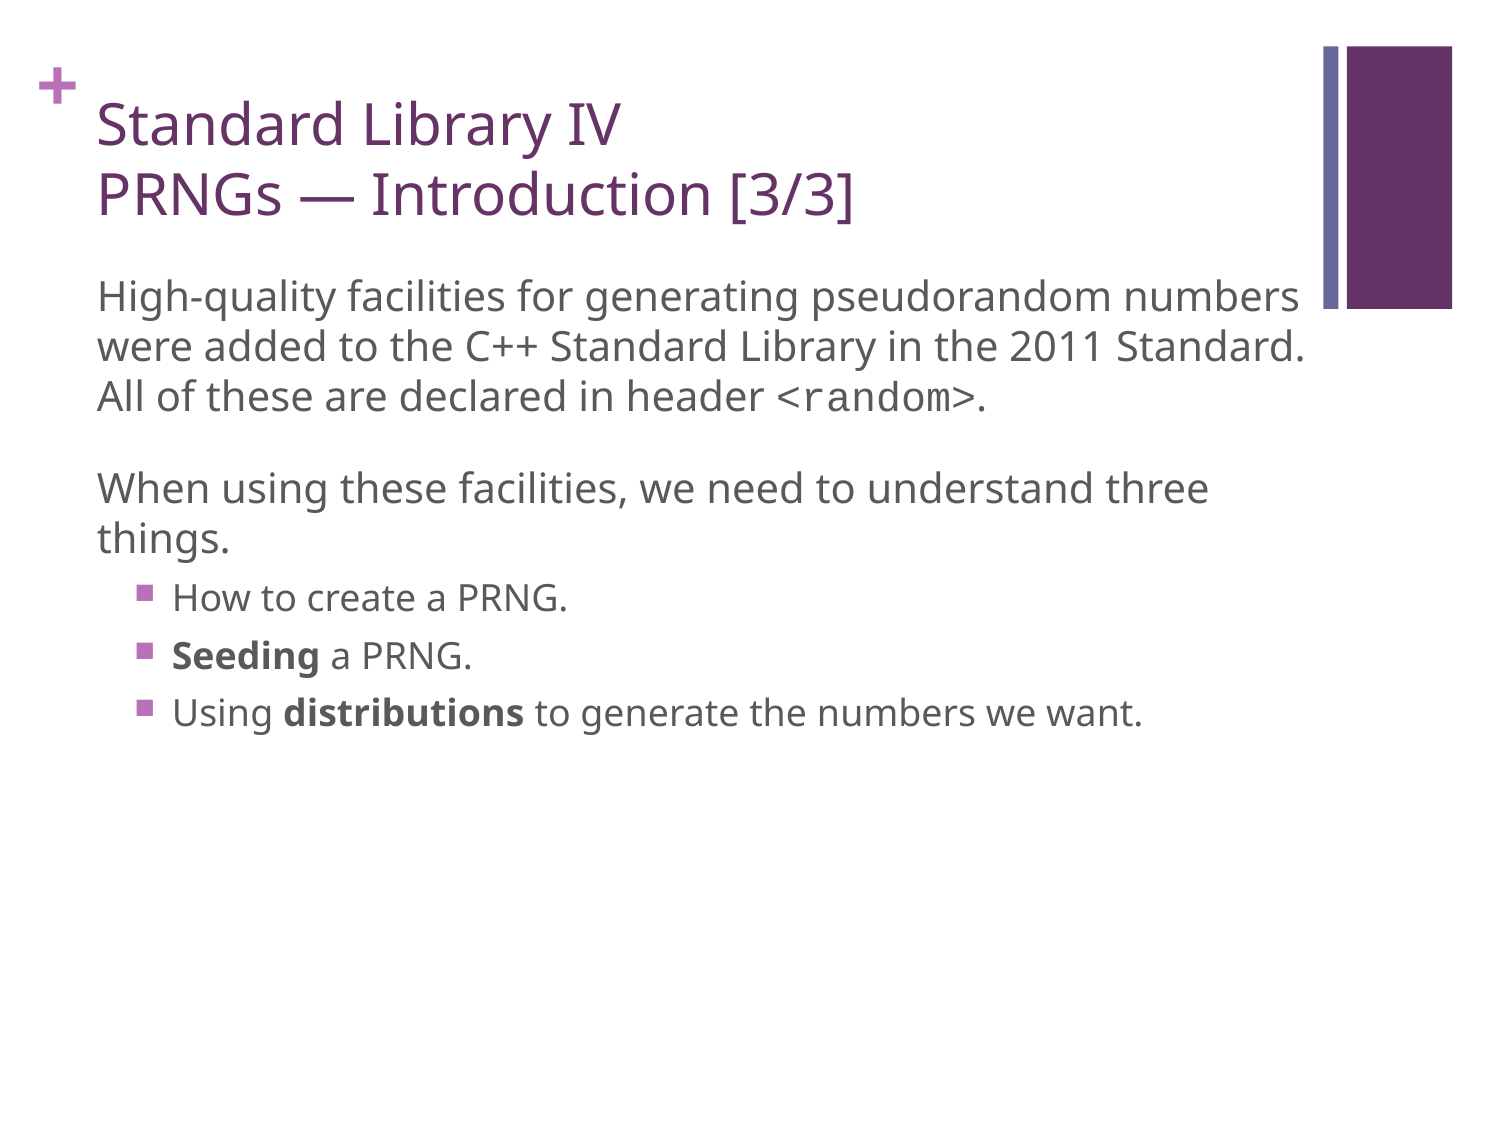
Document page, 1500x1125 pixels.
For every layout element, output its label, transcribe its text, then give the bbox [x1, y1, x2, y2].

title Standard Library IV PRNGs — Introduction [3/3] [81, 79, 1322, 238]
list High-quality facilities for generating pseudorandom numbers were added to the C++ Standard Library in the 2011 Standard. All of these are declared in header <random>. When using these facilities, we need to understand three things. How to create a PRNG. Seeding a PRNG. Using distributions to generate the numbers we want. [81, 262, 1322, 1038]
